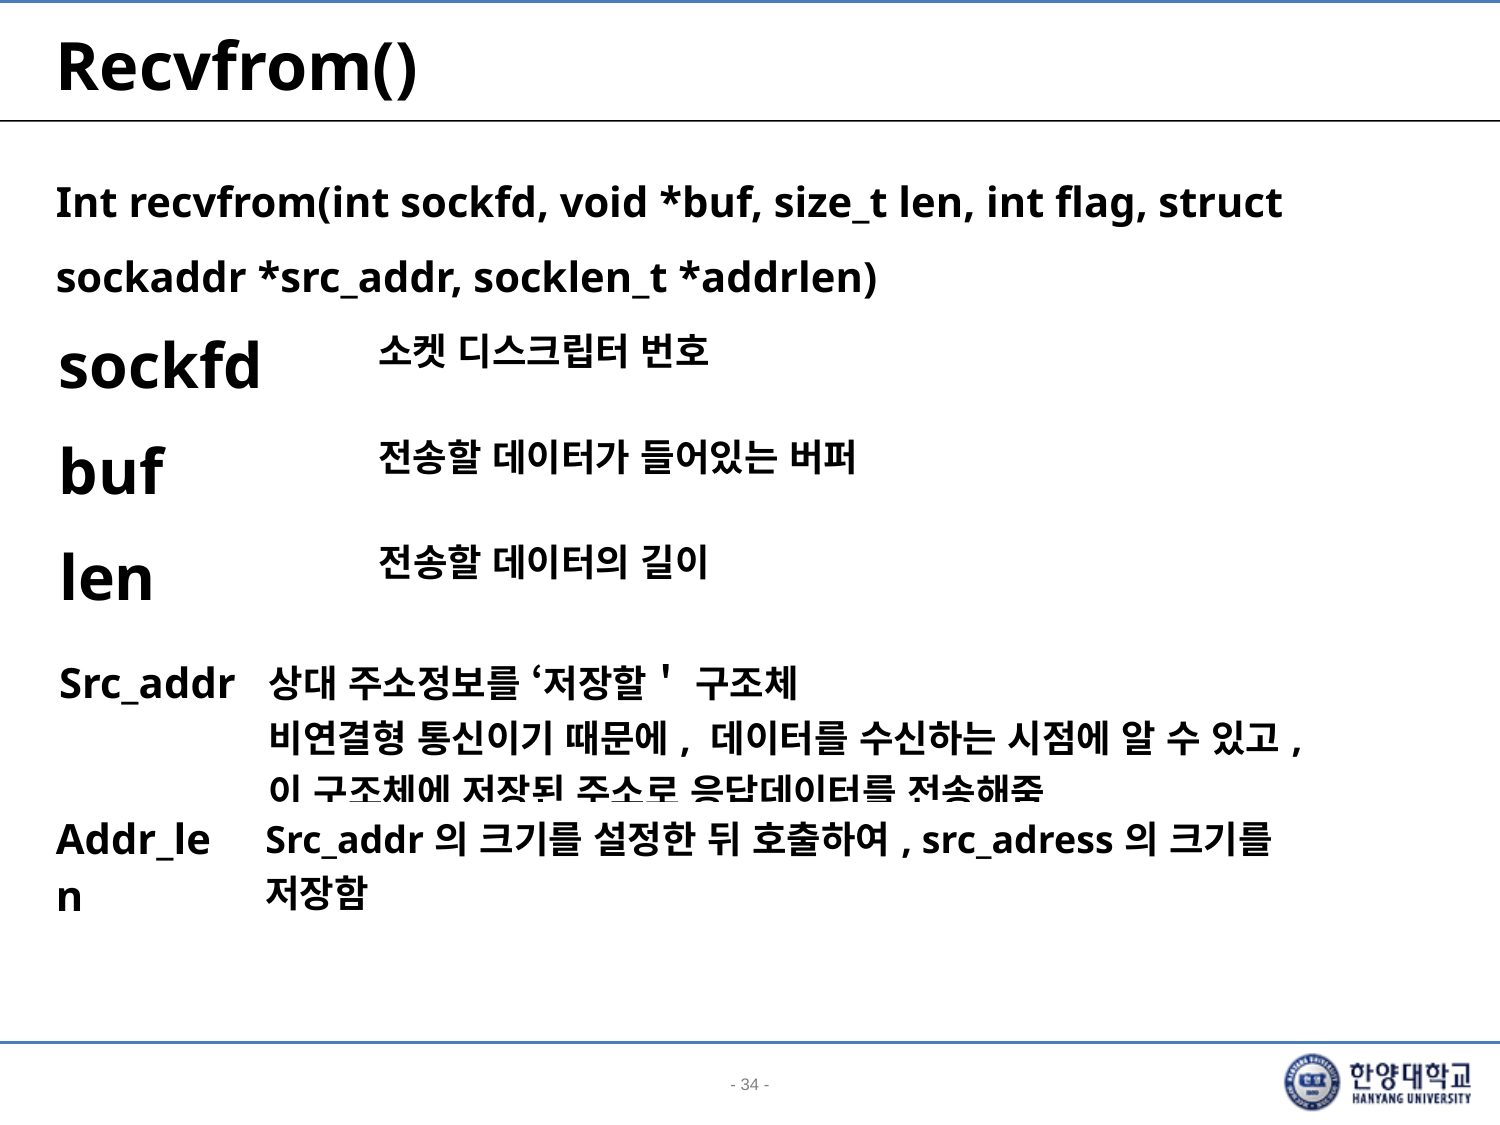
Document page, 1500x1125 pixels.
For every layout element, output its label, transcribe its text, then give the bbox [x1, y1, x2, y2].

picture [1264, 1052, 1496, 1113]
table_header Addr_len [41, 802, 250, 931]
table_header 전송할 데이터의 길이 [363, 526, 1456, 638]
table_header Src_addr의 크기를 설정한 뒤 호출하여, src_adress의 크기를 저장함 [250, 802, 1384, 931]
list Int recvfrom(int sockfd, void *buf, size_t len, int flag, struct sockaddr *src_addr, socklen_t *addrlen) [40, 142, 1449, 350]
table_header 상대 주소정보를 ‘저장할＇ 구조체 비연결형 통신이기 때문에, 데이터를 수신하는 시점에 알 수 있고, 이 구조체에 저장된 주소로 응답데이터를 전송해줌 [254, 647, 1388, 825]
table_header Src_addr [44, 647, 254, 802]
table_header 전송할 데이터가 들어있는 버퍼 [363, 420, 1456, 526]
table_header len [44, 526, 363, 638]
title Recvfrom() [40, 32, 1449, 95]
table_header 소켓 디스크립터 번호 [363, 314, 1456, 420]
table_header sockfd [44, 314, 363, 420]
table_header buf [44, 420, 363, 526]
